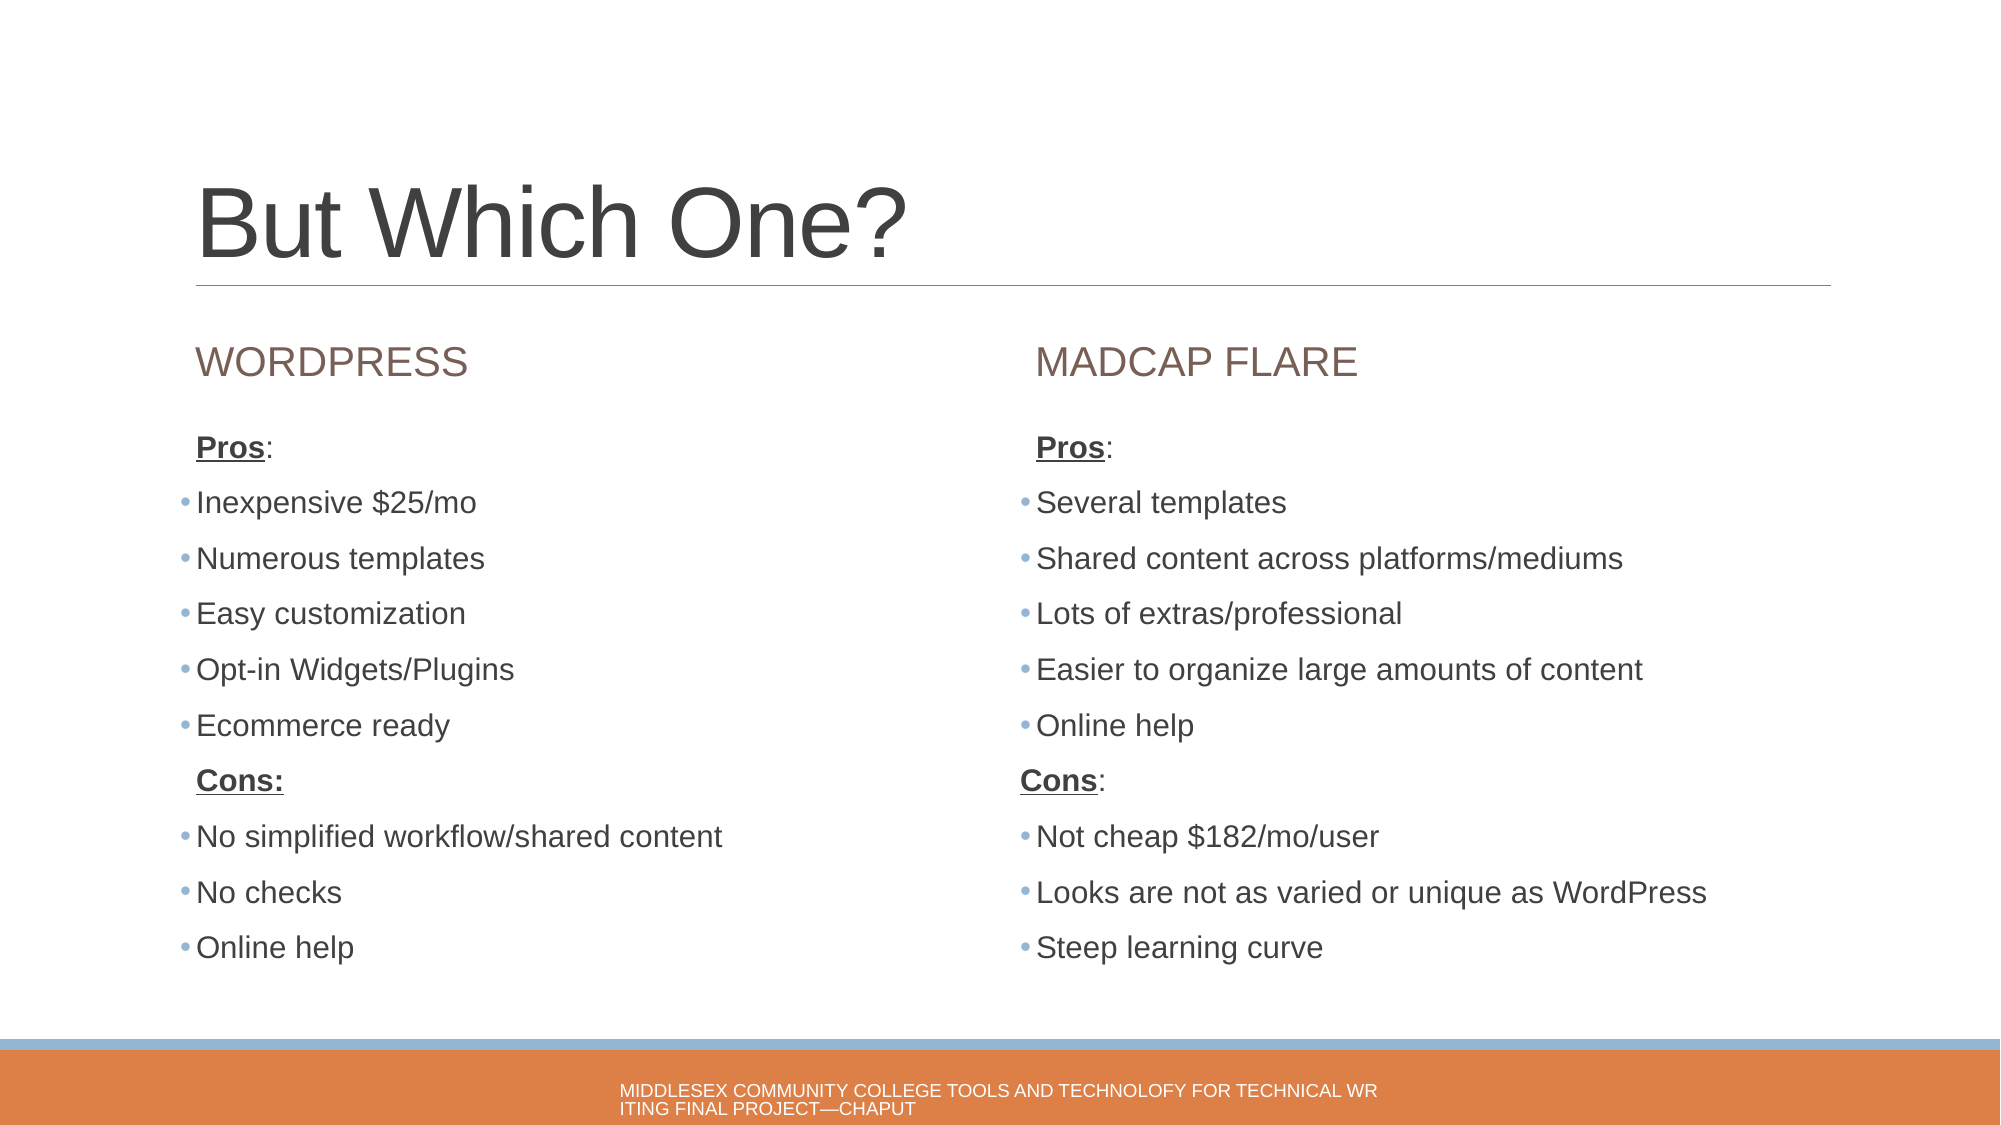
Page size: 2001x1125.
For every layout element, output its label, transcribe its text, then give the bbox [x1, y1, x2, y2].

list Pros: Inexpensive $25/mo Numerous templates Easy customization Opt-in Widgets/Plugins Ecommerce ready Cons: No simplified workflow/shared content No checks Online help [180, 423, 990, 978]
title But Which One? [180, 47, 1830, 285]
footer Middlesex Community College Tools and Technolofy for Technical Writing Final Project—Chaput [604, 1059, 1396, 1120]
list MADCAP FLARE [1020, 302, 1830, 423]
list Pros: Several templates Shared content across platforms/mediums Lots of extras/professional Easier to organize large amounts of content Online help Cons: Not cheap $182/mo/user Looks are not as varied or unique as WordPress Steep learning curve [1020, 423, 1990, 978]
list WordPress [180, 302, 990, 423]
